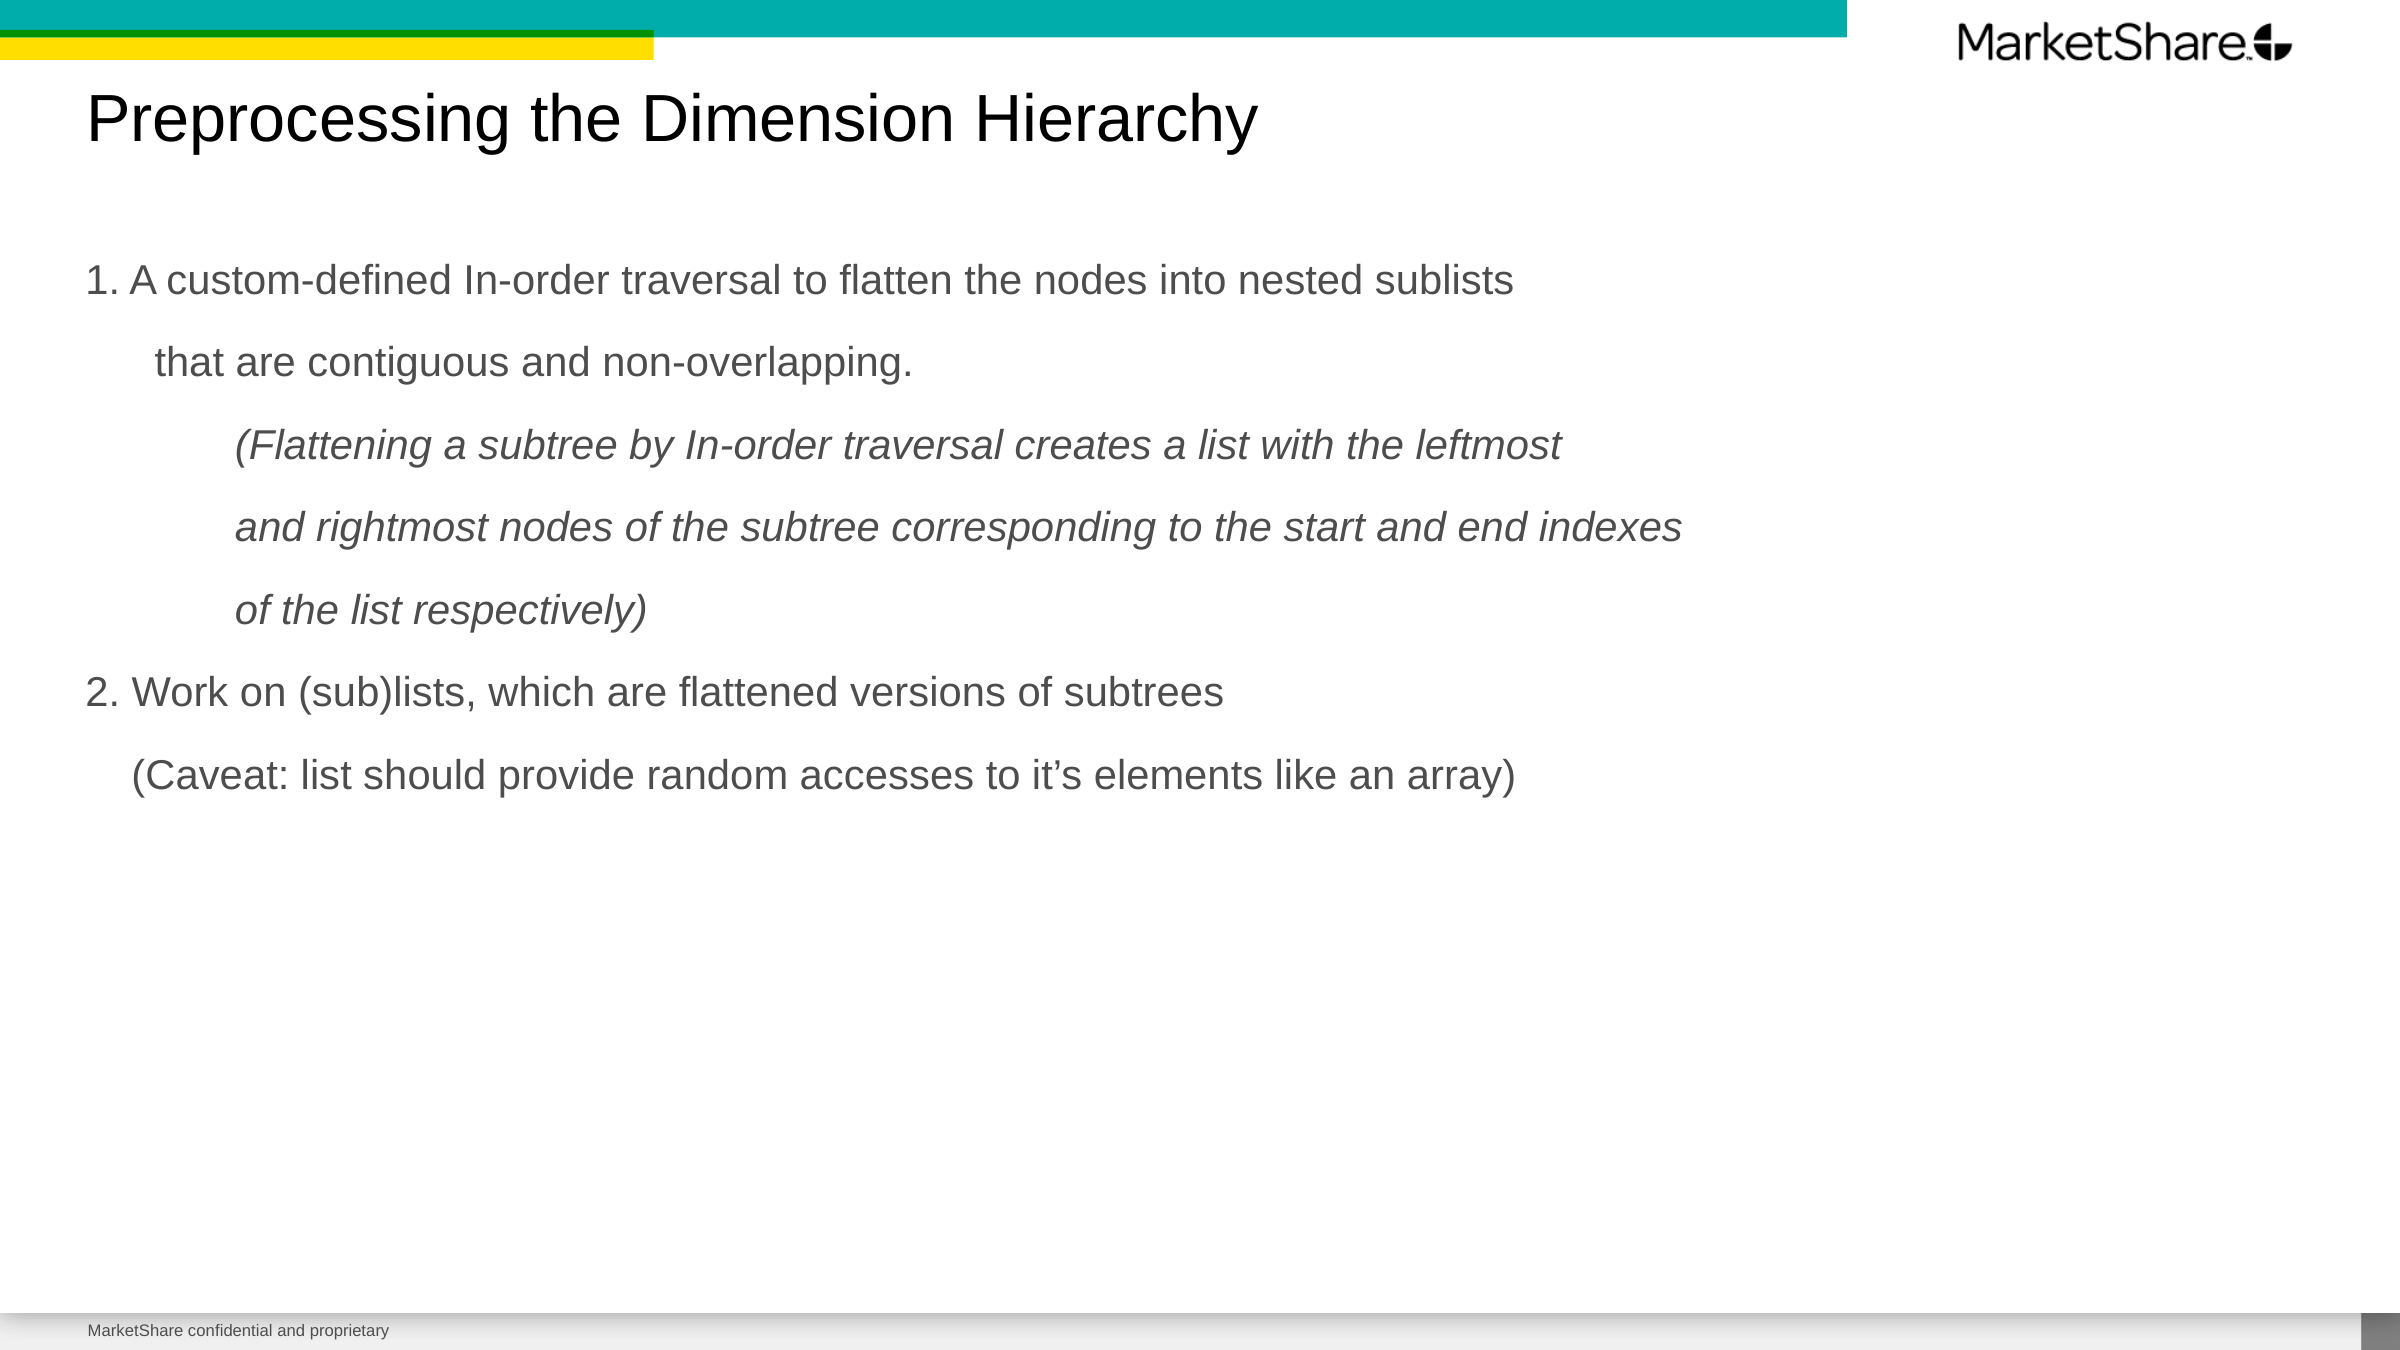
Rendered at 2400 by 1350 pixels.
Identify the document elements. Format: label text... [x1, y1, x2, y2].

picture [0, 1313, 2400, 1350]
picture [1943, 1, 2307, 81]
title Preprocessing the Dimension Hierarchy [86, 86, 2315, 156]
list 1. A custom-defined In-order traversal to flatten the nodes into nested sublists that are contiguous and non-overlapping. (Flattening a subtree by In-order traversal creates a list with the leftmost and rightmost nodes of the subtree corresponding to the start and end indexes of the list respectively) 2. Work on (sub)lists, which are flattened versions of subtrees (Caveat: list should provide random accesses to it’s elements like an array) [85, 258, 2315, 1027]
